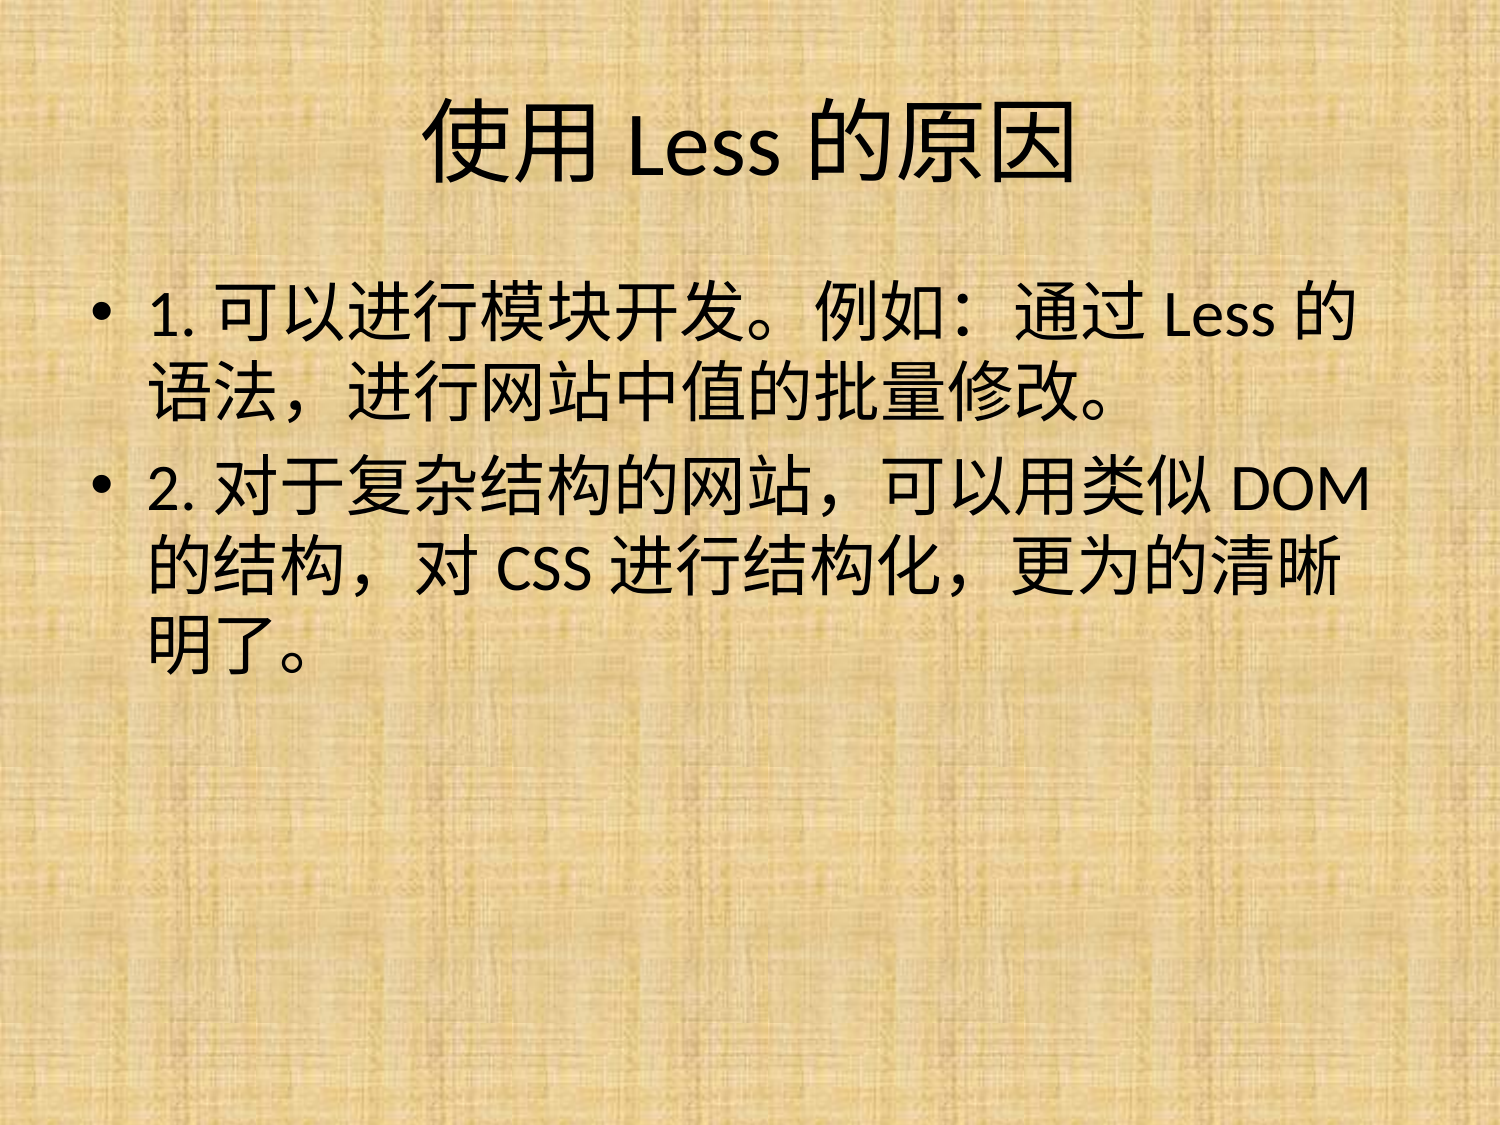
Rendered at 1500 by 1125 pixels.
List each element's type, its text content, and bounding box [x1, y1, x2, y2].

list 1.可以进行模块开发。例如：通过Less的语法，进行网站中值的批量修改。 2.对于复杂结构的网站，可以用类似DOM的结构，对CSS进行结构化，更为的清晰明了。 [75, 262, 1425, 1005]
title 使用Less的原因 [75, 45, 1425, 233]
picture [0, 0, 1500, 1125]
